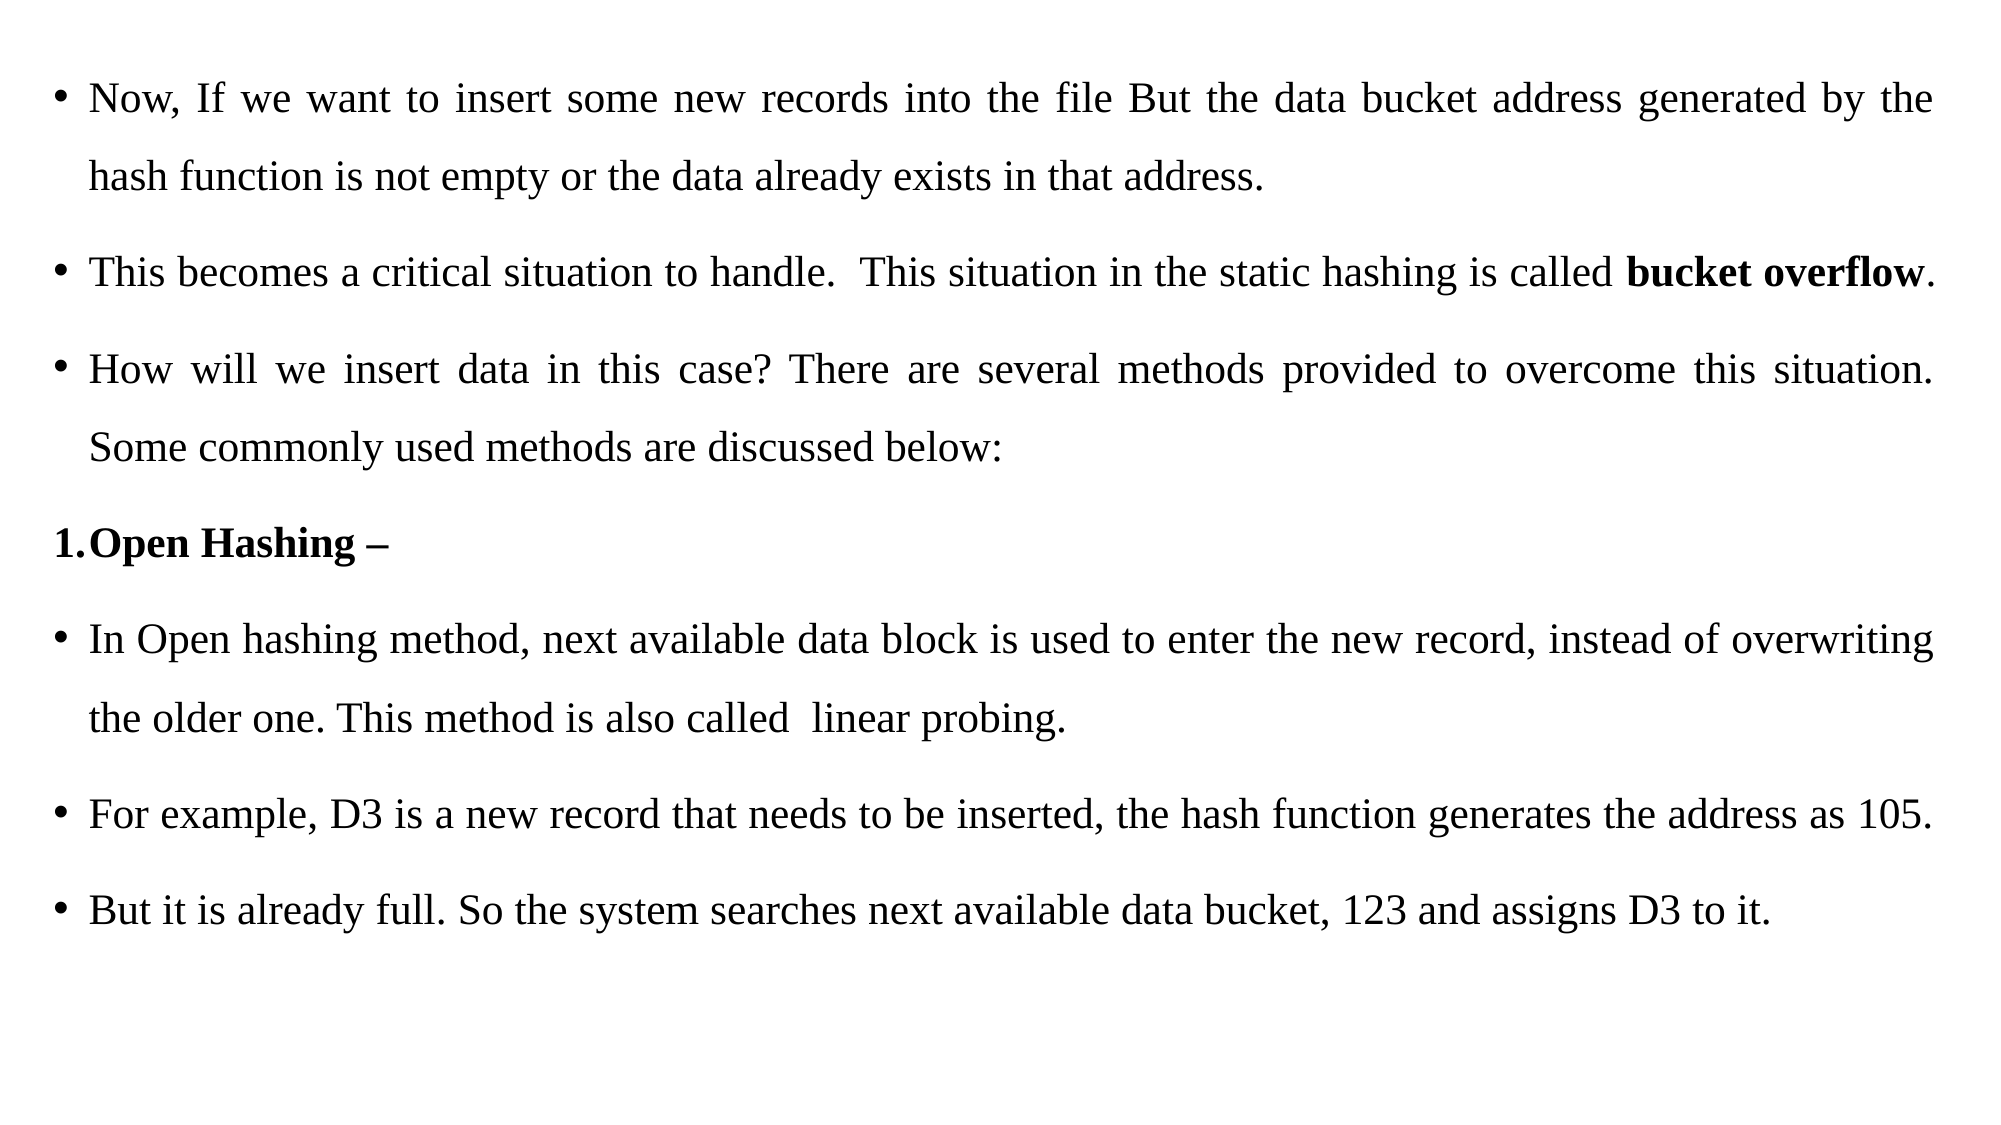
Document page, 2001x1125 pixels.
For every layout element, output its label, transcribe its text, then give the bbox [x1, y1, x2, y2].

list Now, If we want to insert some new records into the file But the data bucket address generated by the hash function is not empty or the data already exists in that address. This becomes a critical situation to handle. This situation in the static hashing is called bucket overflow. How will we insert data in this case? There are several methods provided to overcome this situation. Some commonly used methods are discussed below: Open Hashing – In Open hashing method, next available data block is used to enter the new record, instead of overwriting the older one. This method is also called linear probing. For example, D3 is a new record that needs to be inserted, the hash function generates the address as 105. But it is already full. So the system searches next available data bucket, 123 and assigns D3 to it. [38, 35, 1952, 1089]
